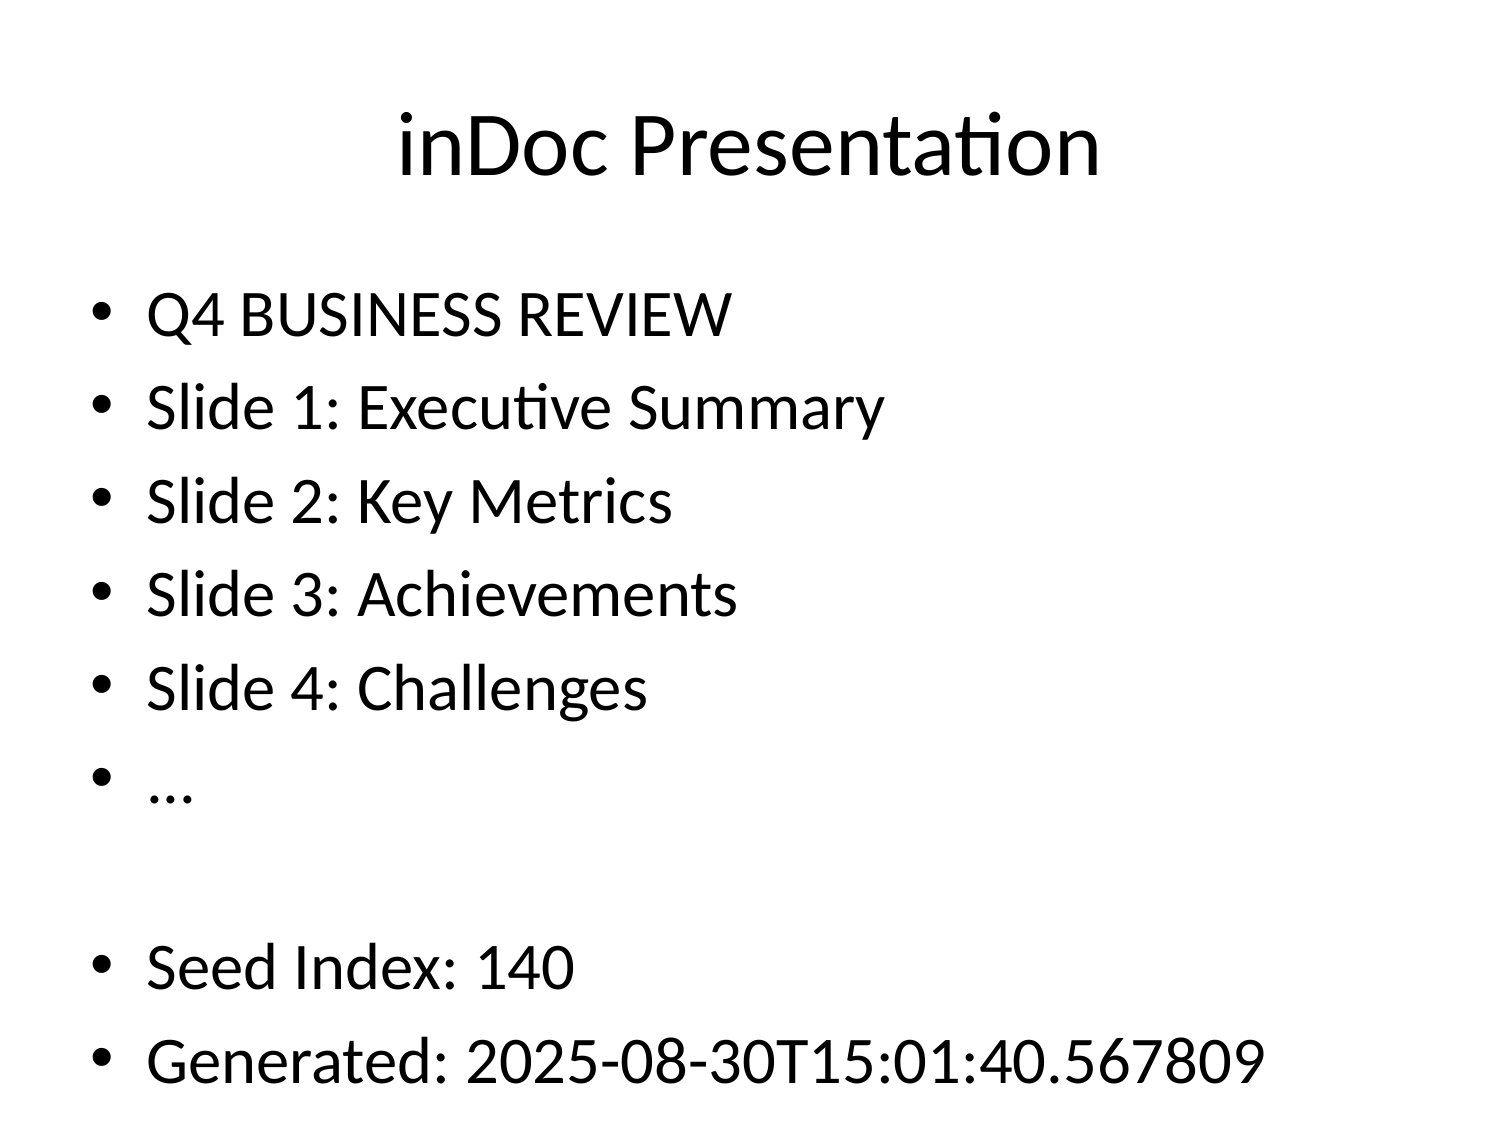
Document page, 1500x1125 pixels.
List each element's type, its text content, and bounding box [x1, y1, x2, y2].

list Q4 BUSINESS REVIEW Slide 1: Executive Summary Slide 2: Key Metrics Slide 3: Achievements Slide 4: Challenges ... Seed Index: 140 Generated: 2025-08-30T15:01:40.567809 [75, 262, 1425, 1005]
title inDoc Presentation [75, 45, 1425, 233]
